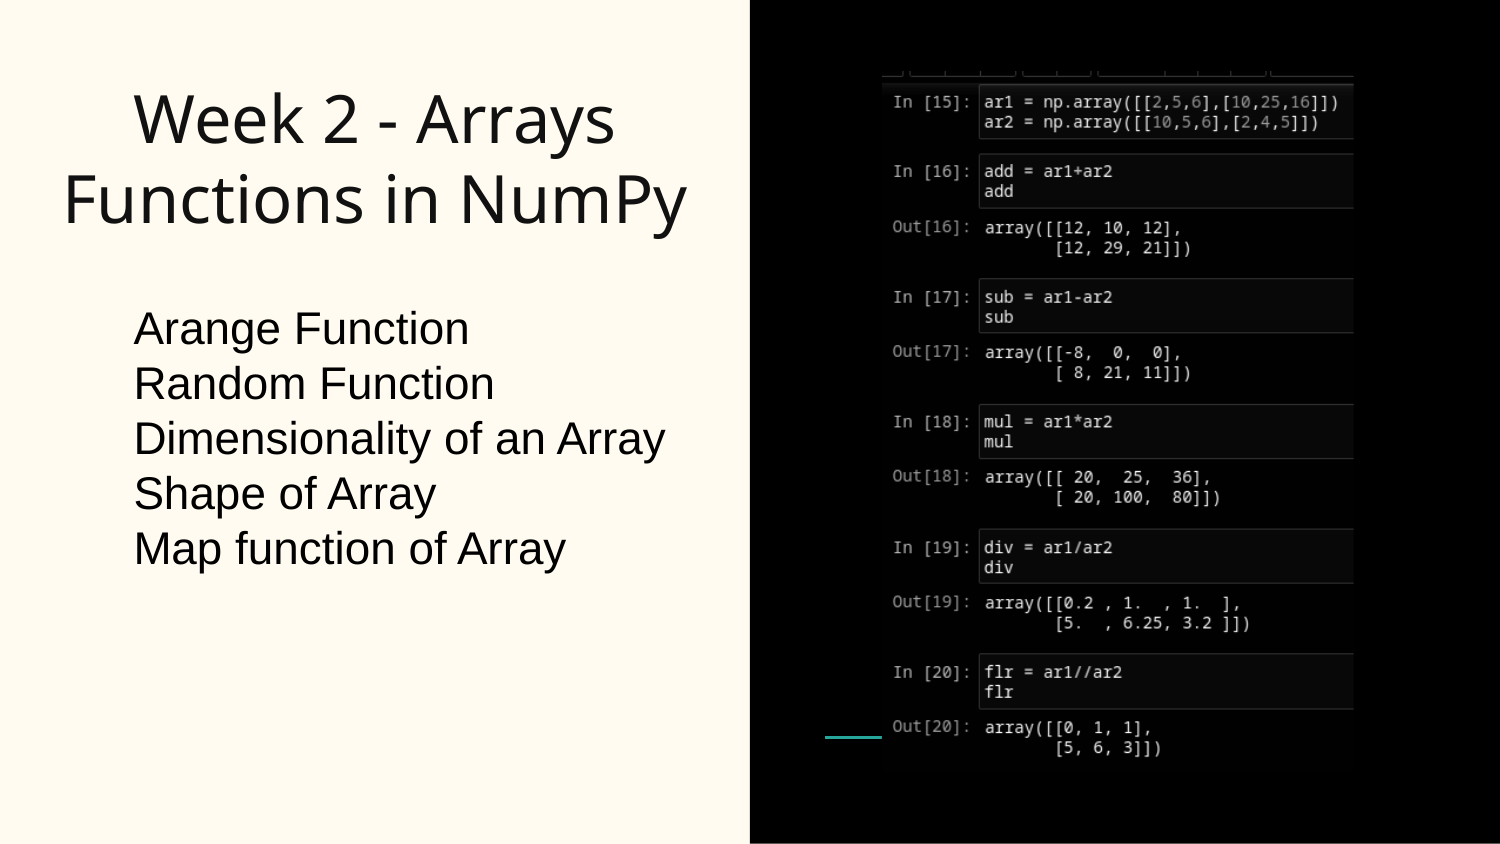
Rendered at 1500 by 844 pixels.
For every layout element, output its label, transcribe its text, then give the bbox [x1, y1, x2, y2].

picture [881, 71, 1354, 773]
subtitle Arange Function Random Function Dimensionality of an Array Shape of Array Map function of Array [43, 283, 708, 804]
title Week 2 - Arrays Functions in NumPy [43, 33, 708, 252]
